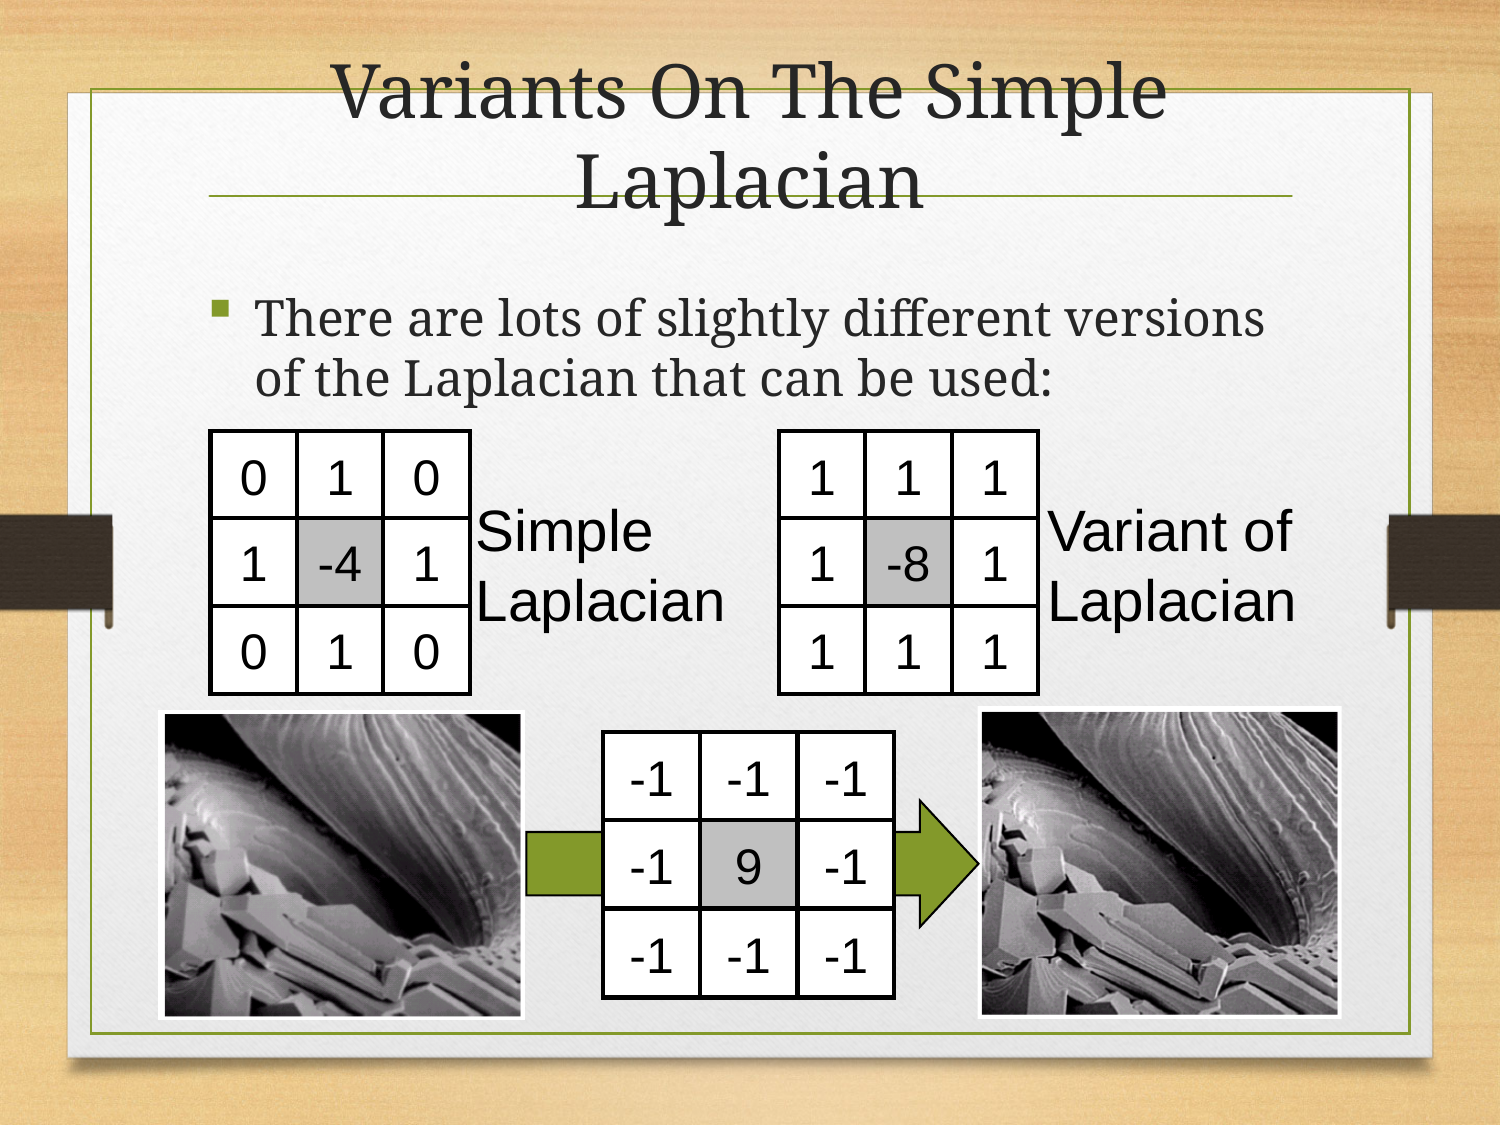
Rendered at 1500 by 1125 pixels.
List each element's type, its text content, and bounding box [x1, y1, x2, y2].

list There are lots of slightly different versions of the Laplacian that can be used: [192, 1020, 1309, 1024]
list There are lots of slightly different versions of the Laplacian that can be used: [192, 278, 1309, 706]
picture [0, 0, 1500, 1125]
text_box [157, 706, 1342, 1020]
title Variants On The Simple Laplacian [192, 77, 1309, 191]
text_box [210, 430, 1309, 694]
